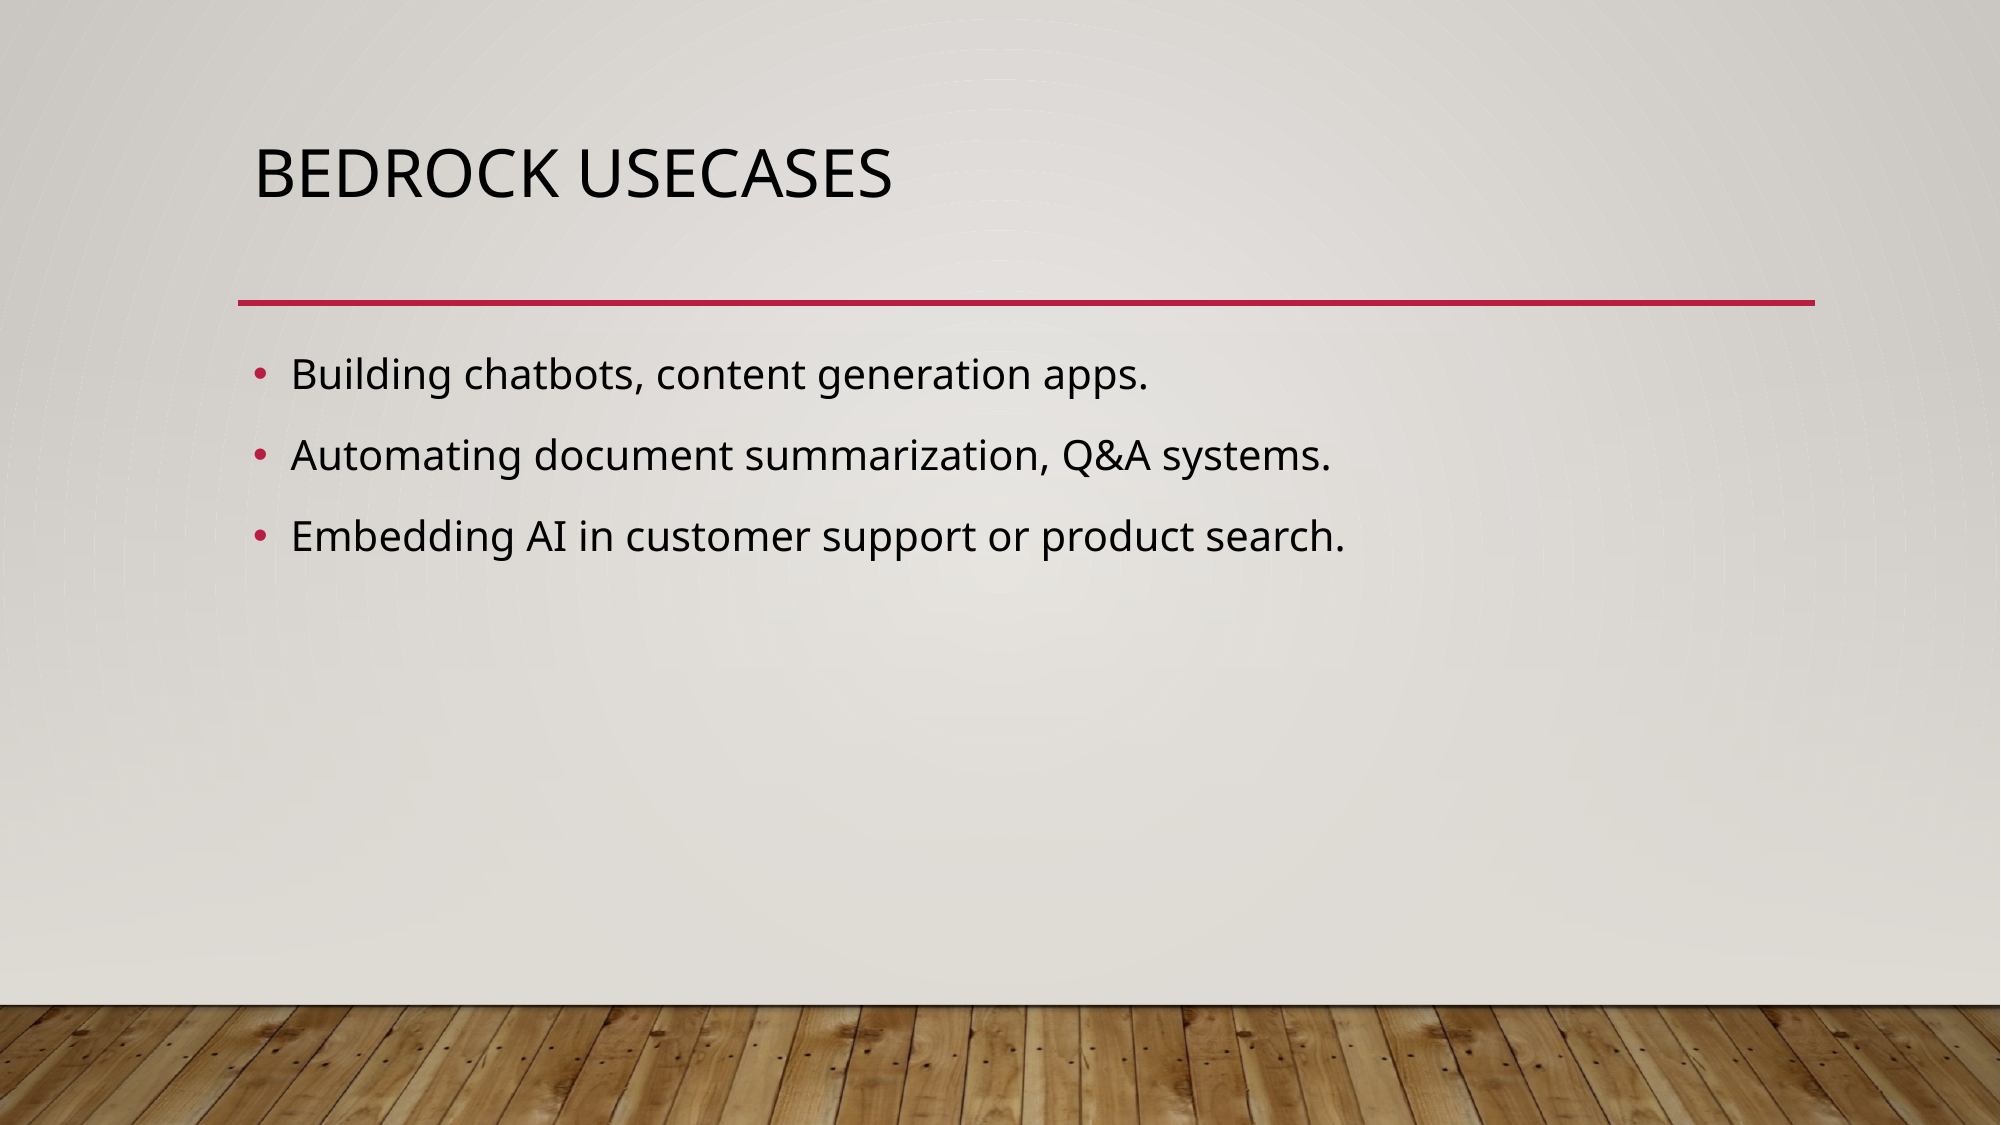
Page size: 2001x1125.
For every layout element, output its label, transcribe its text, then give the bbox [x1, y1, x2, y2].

picture [0, 1005, 2000, 1125]
title Bedrock usecases [238, 131, 1814, 305]
list Building chatbots, content generation apps. Automating document summarization, Q&A systems. Embedding AI in customer support or product search. [238, 330, 1814, 897]
